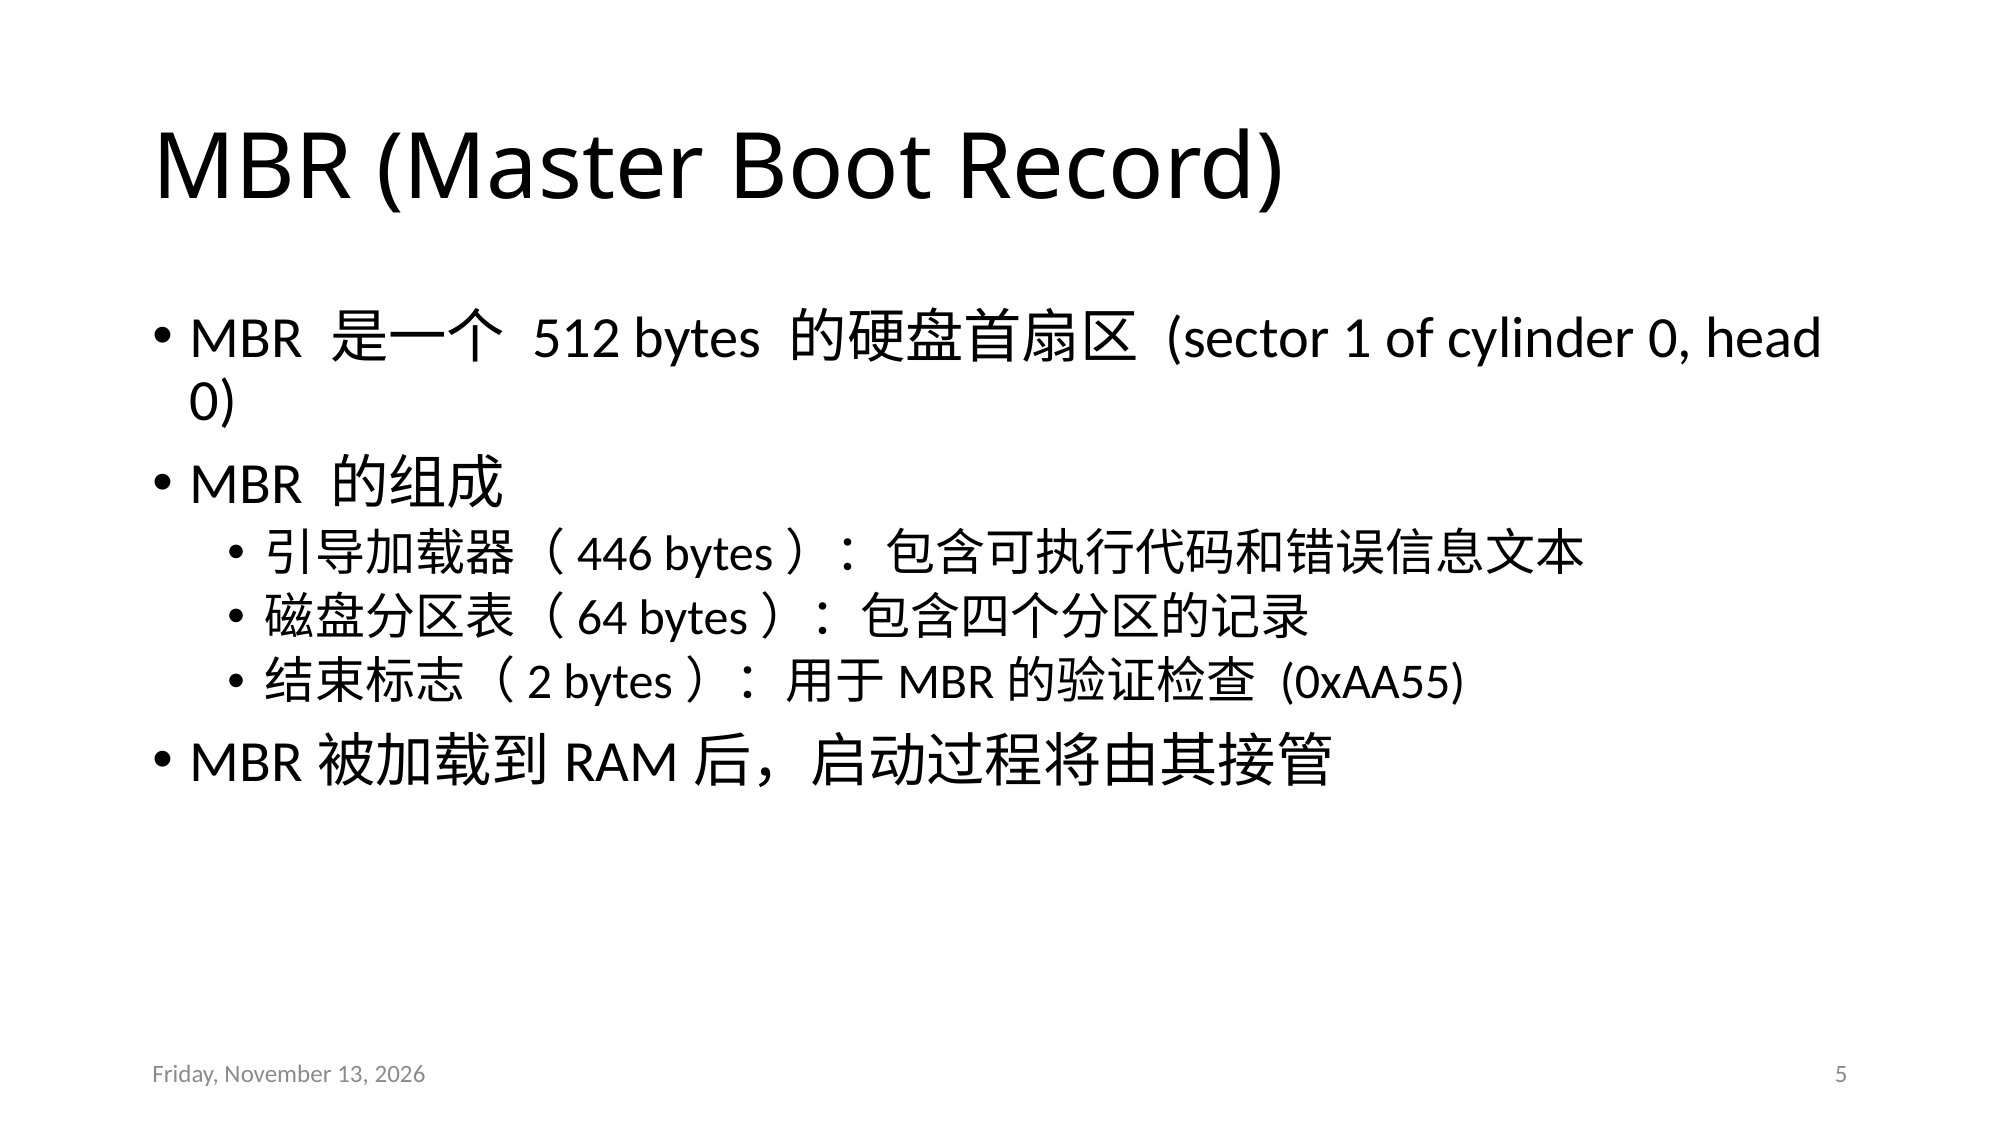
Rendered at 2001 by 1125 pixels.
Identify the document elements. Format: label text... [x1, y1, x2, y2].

title MBR (Master Boot Record) [137, 59, 1863, 278]
list MBR 是一个 512 bytes 的硬盘首扇区 (sector 1 of cylinder 0, head 0) MBR 的组成 引导加载器（446 bytes）：包含可执行代码和错误信息文本 磁盘分区表（64 bytes）：包含四个分区的记录 结束标志（2 bytes）：用于MBR的验证检查 (0xAA55) MBR被加载到RAM后，启动过程将由其接管 [137, 299, 1863, 1014]
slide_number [137, 1042, 588, 1103]
slide_number 5 [1412, 1042, 1863, 1103]
